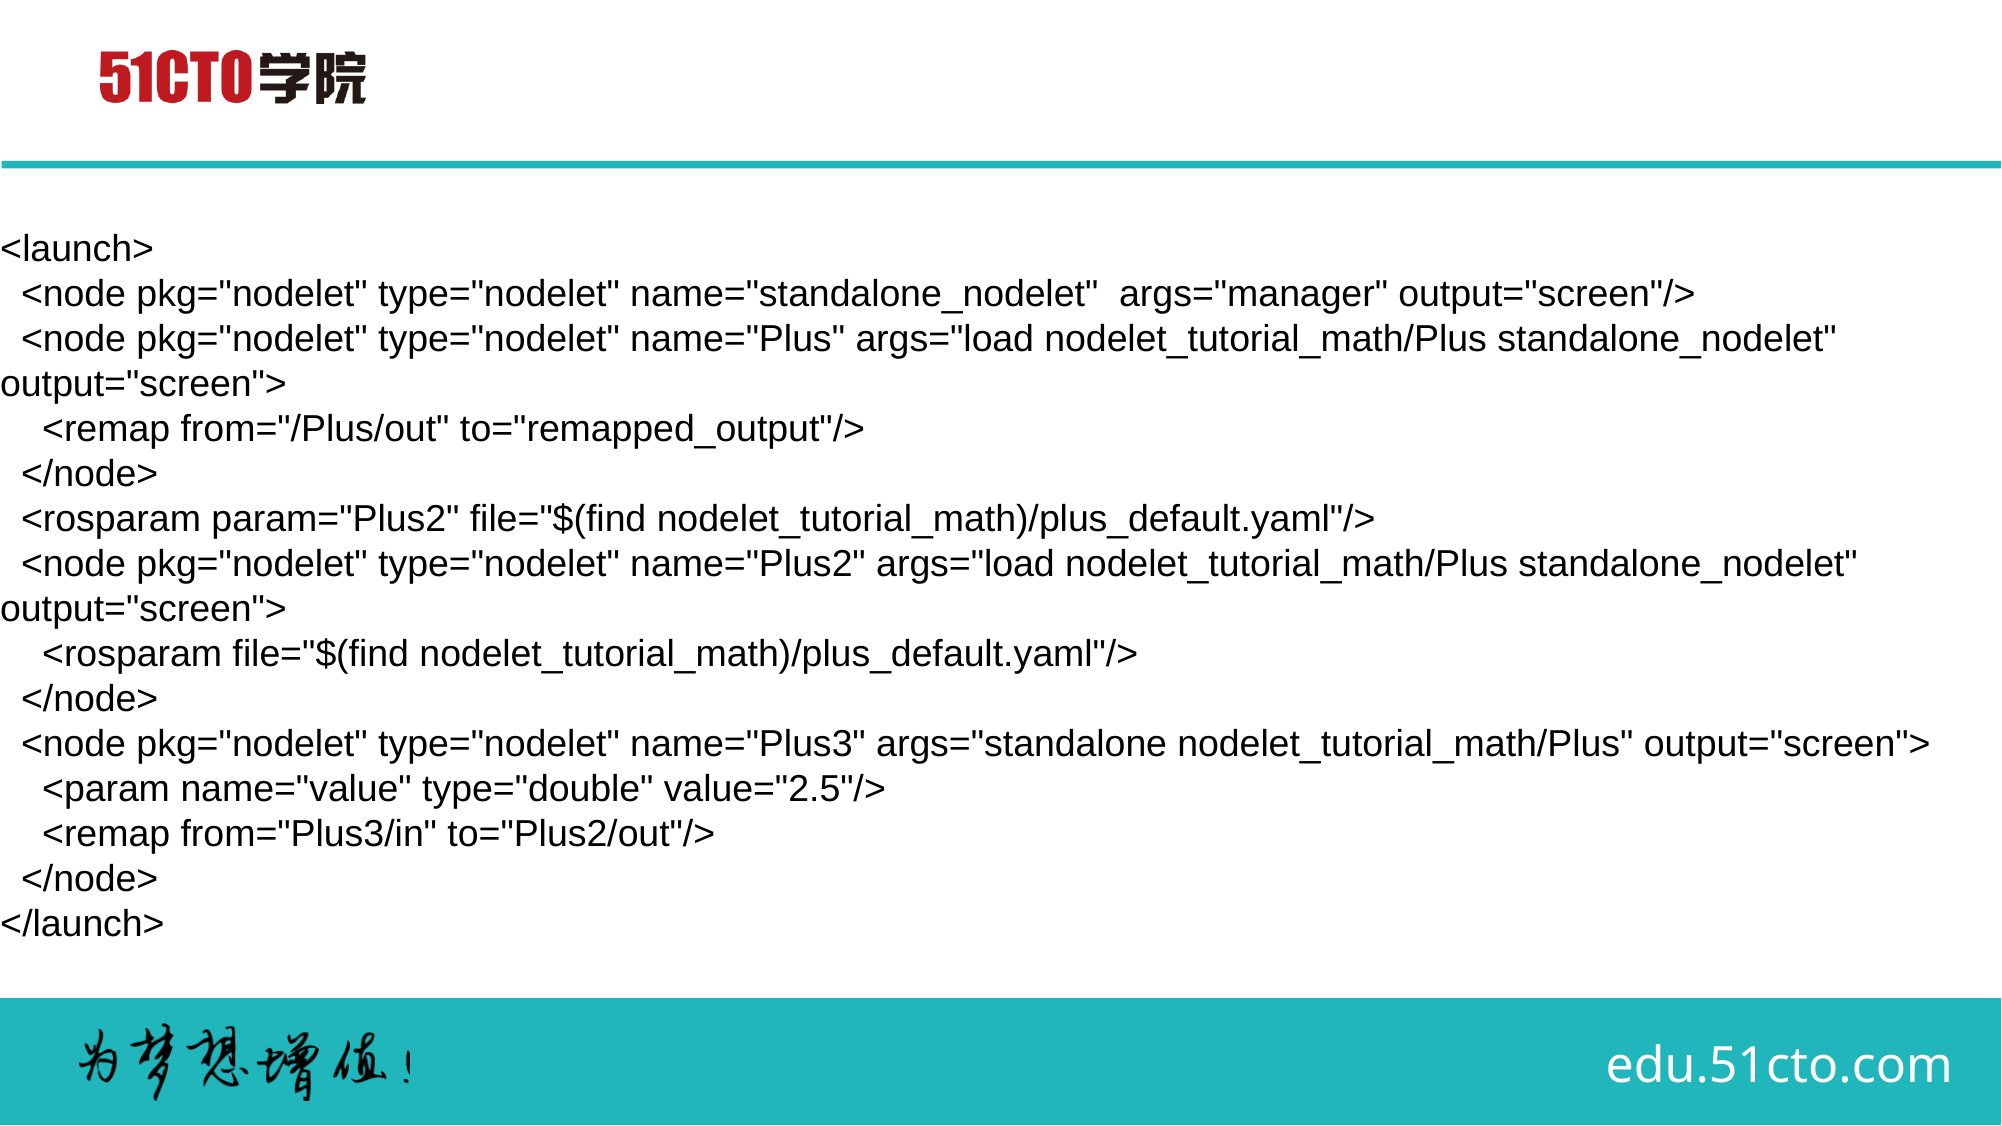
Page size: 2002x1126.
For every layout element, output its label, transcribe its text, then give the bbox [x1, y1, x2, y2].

subtitle <launch> <node pkg="nodelet" type="nodelet" name="standalone_nodelet" args="manager" output="screen"/> <node pkg="nodelet" type="nodelet" name="Plus" args="load nodelet_tutorial_math/Plus standalone_nodelet" output="screen"> <remap from="/Plus/out" to="remapped_output"/> </node> <rosparam param="Plus2" file="$(find nodelet_tutorial_math)/plus_default.yaml"/> <node pkg="nodelet" type="nodelet" name="Plus2" args="load nodelet_tutorial_math/Plus standalone_nodelet" output="screen"> <rosparam file="$(find nodelet_tutorial_math)/plus_default.yaml"/> </node> <node pkg="nodelet" type="nodelet" name="Plus3" args="standalone nodelet_tutorial_math/Plus" output="screen"> <param name="value" type="double" value="2.5"/> <remap from="Plus3/in" to="Plus2/out"/> </node> </launch> [0, 166, 2001, 1002]
picture [79, 1023, 410, 1101]
picture [100, 50, 366, 104]
